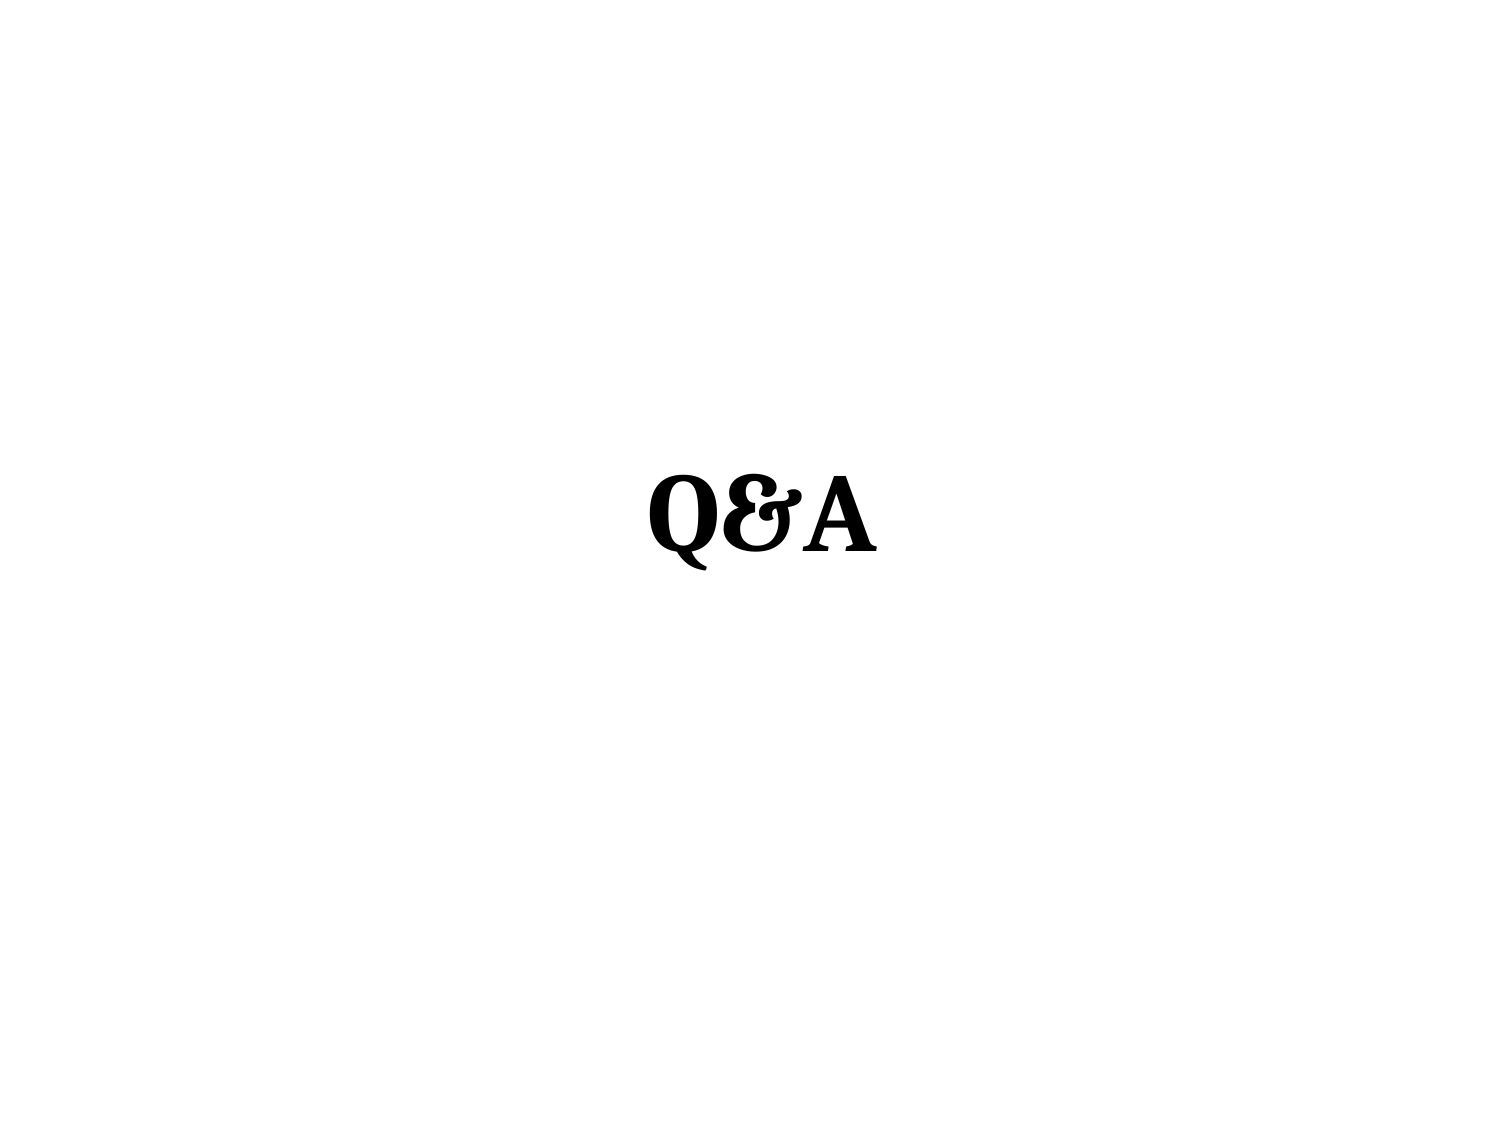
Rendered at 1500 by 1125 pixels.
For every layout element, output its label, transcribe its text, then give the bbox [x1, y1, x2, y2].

title Q&A [87, 412, 1438, 600]
